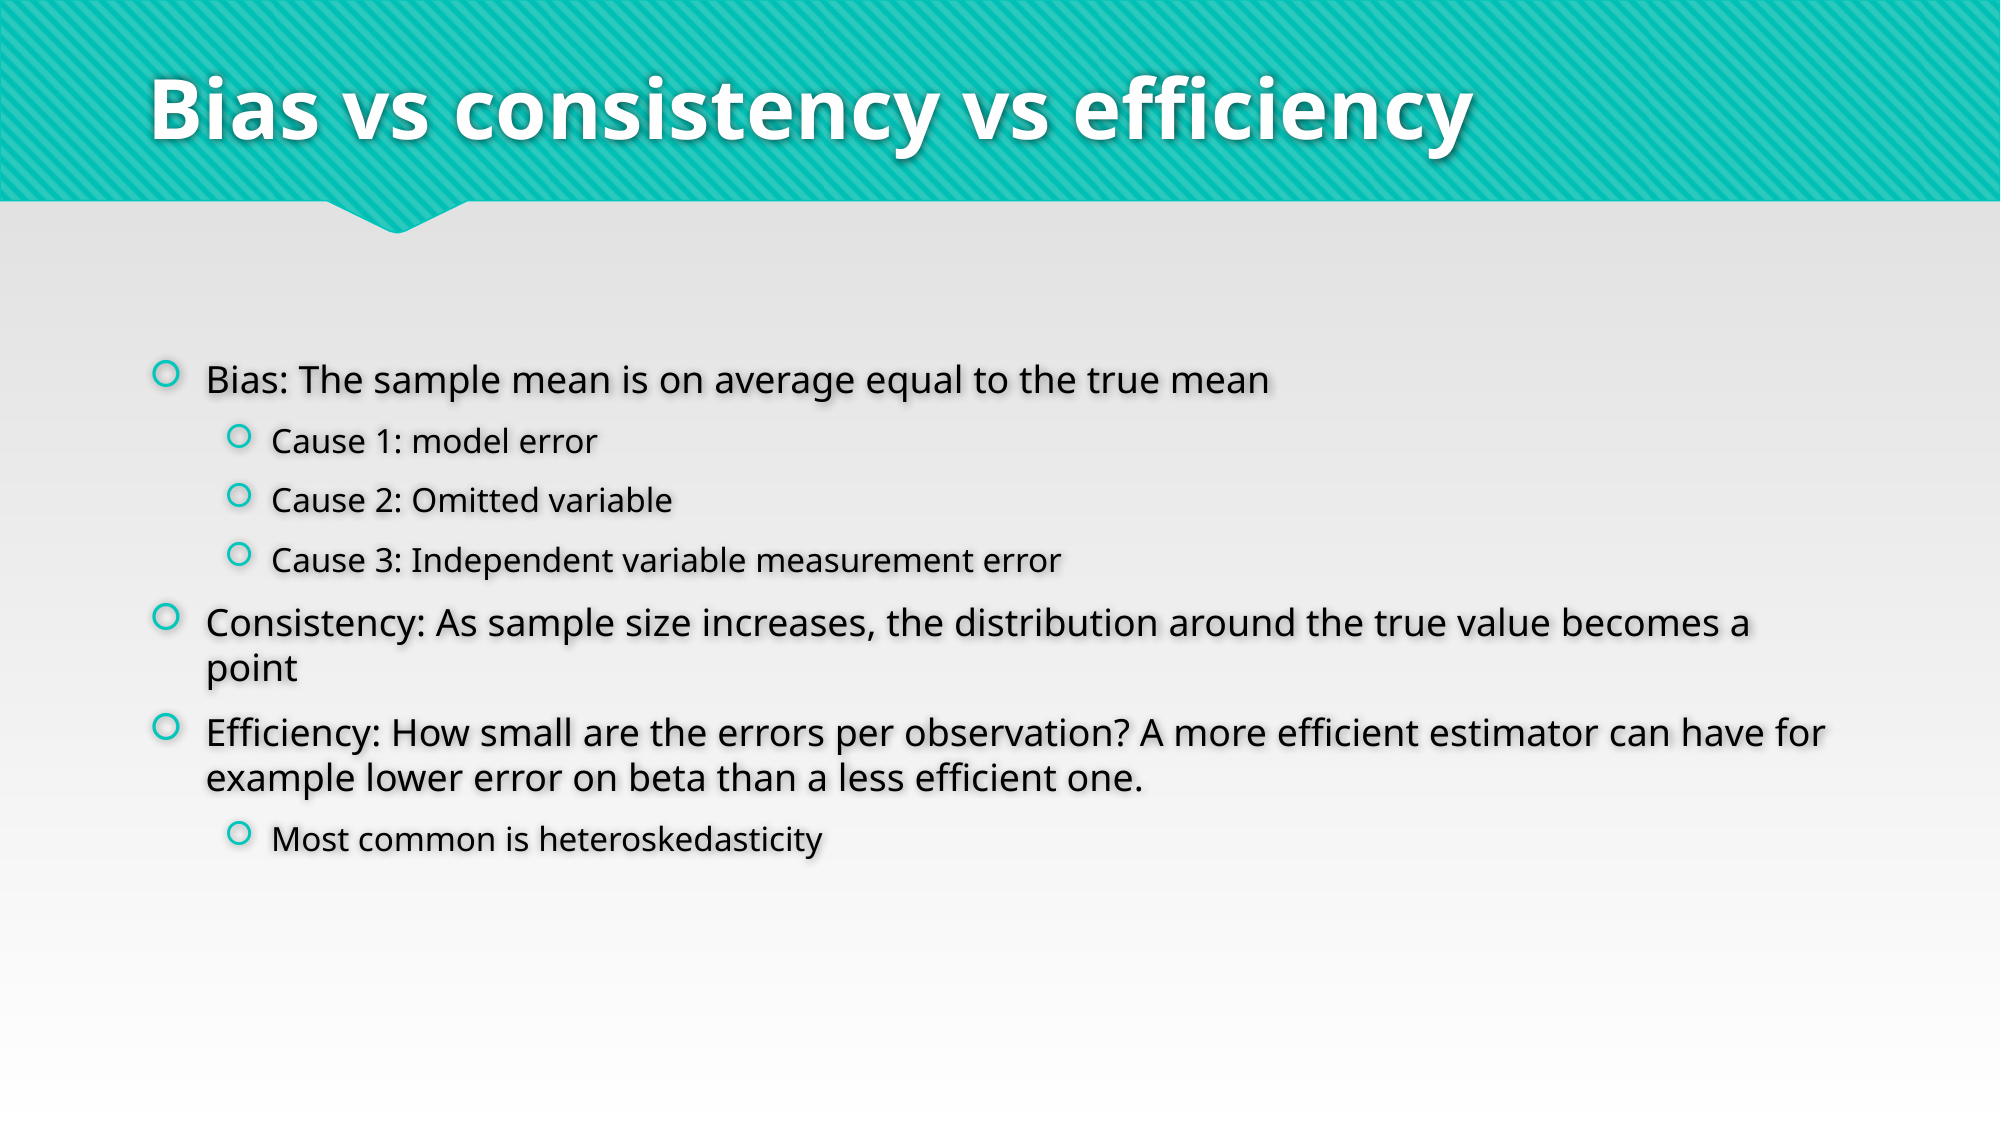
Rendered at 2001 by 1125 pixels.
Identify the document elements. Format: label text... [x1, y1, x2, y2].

title Bias vs consistency vs efficiency [132, 73, 1868, 164]
list Bias: The sample mean is on average equal to the true mean Cause 1: model error Cause 2: Omitted variable Cause 3: Independent variable measurement error Consistency: As sample size increases, the distribution around the true value becomes a point Efficiency: How small are the errors per observation? A more efficient estimator can have for example lower error on beta than a less efficient one. Most common is heteroskedasticity [134, 253, 1866, 962]
